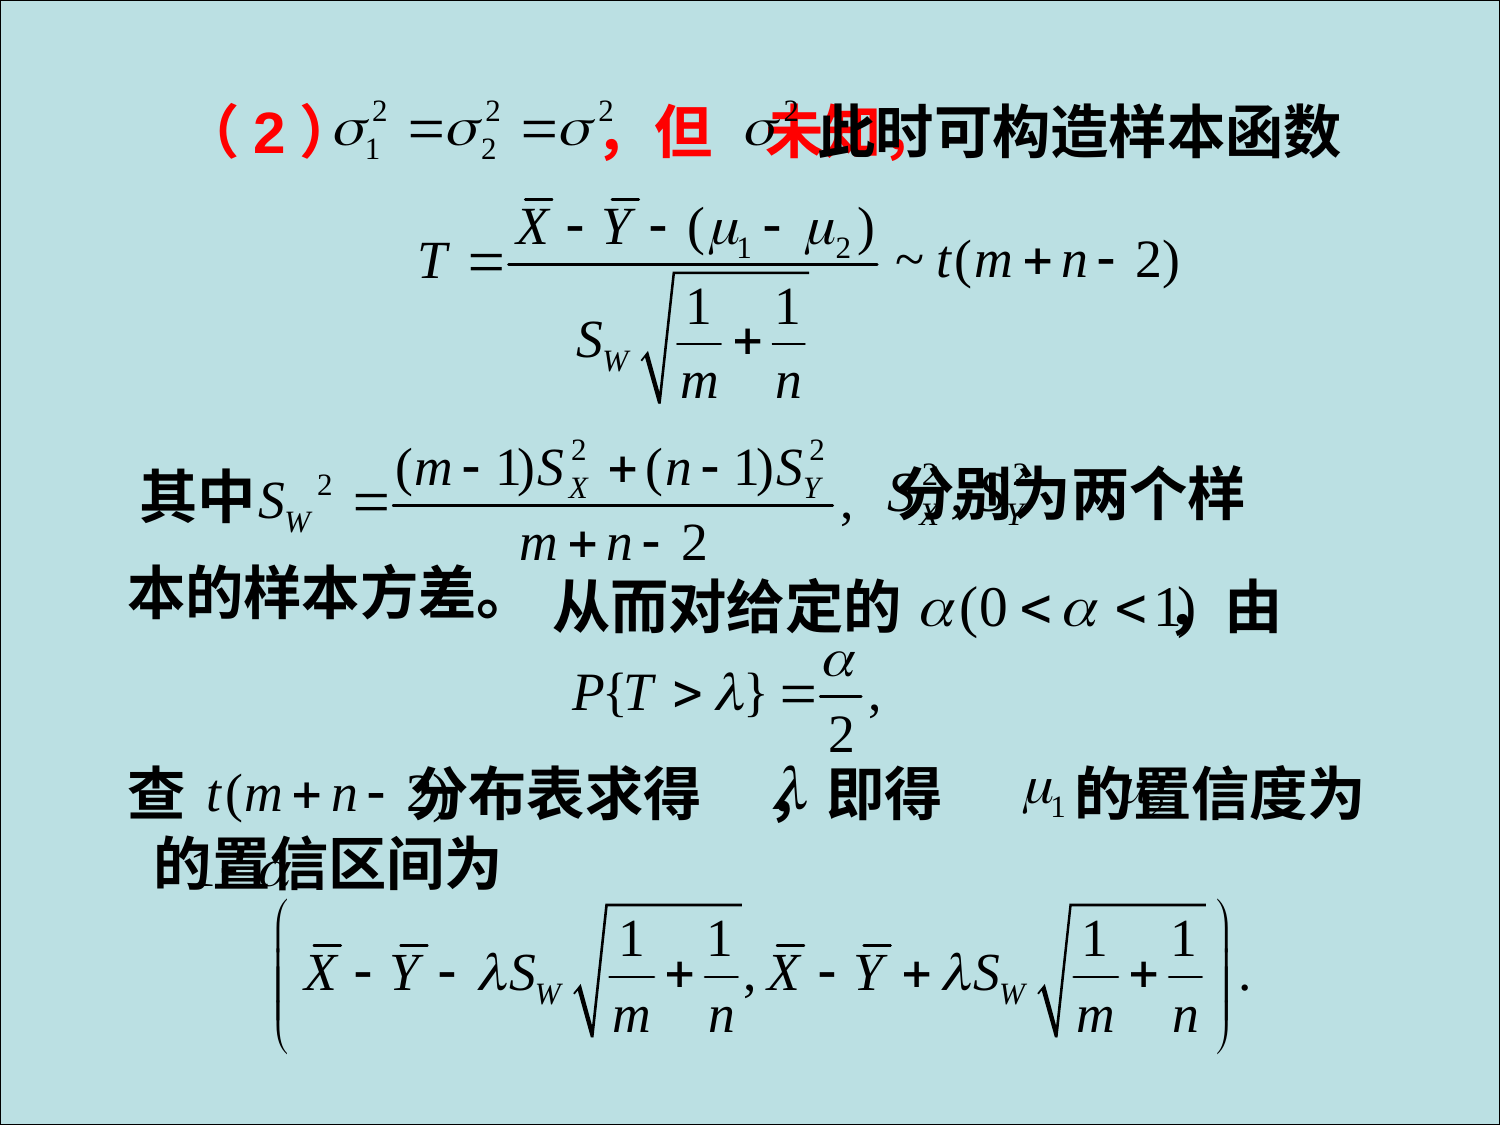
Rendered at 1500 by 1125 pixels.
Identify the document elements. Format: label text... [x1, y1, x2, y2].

text_box 查 分布表求得 ，即得 的置信度为 的置信区间为 [112, 749, 1450, 905]
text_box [762, 751, 820, 826]
text_box 此时可构造样本函数 [99, 87, 323, 173]
text_box 分别为两个样 本的样本方差。 [112, 449, 537, 634]
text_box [562, 624, 889, 765]
text_box 分别为两个样 本的样本方差。 [866, 449, 1438, 634]
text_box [887, 228, 1192, 301]
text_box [737, 87, 809, 160]
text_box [412, 188, 891, 413]
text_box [1012, 749, 1174, 831]
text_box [325, 87, 626, 173]
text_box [187, 836, 304, 901]
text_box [877, 449, 1038, 540]
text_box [249, 424, 862, 573]
text_box 此时可构造样本函数 [627, 87, 1413, 173]
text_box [912, 573, 1205, 651]
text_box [199, 762, 460, 835]
text_box 从而对给定的 ，由 [537, 562, 1400, 648]
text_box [265, 887, 1258, 1067]
